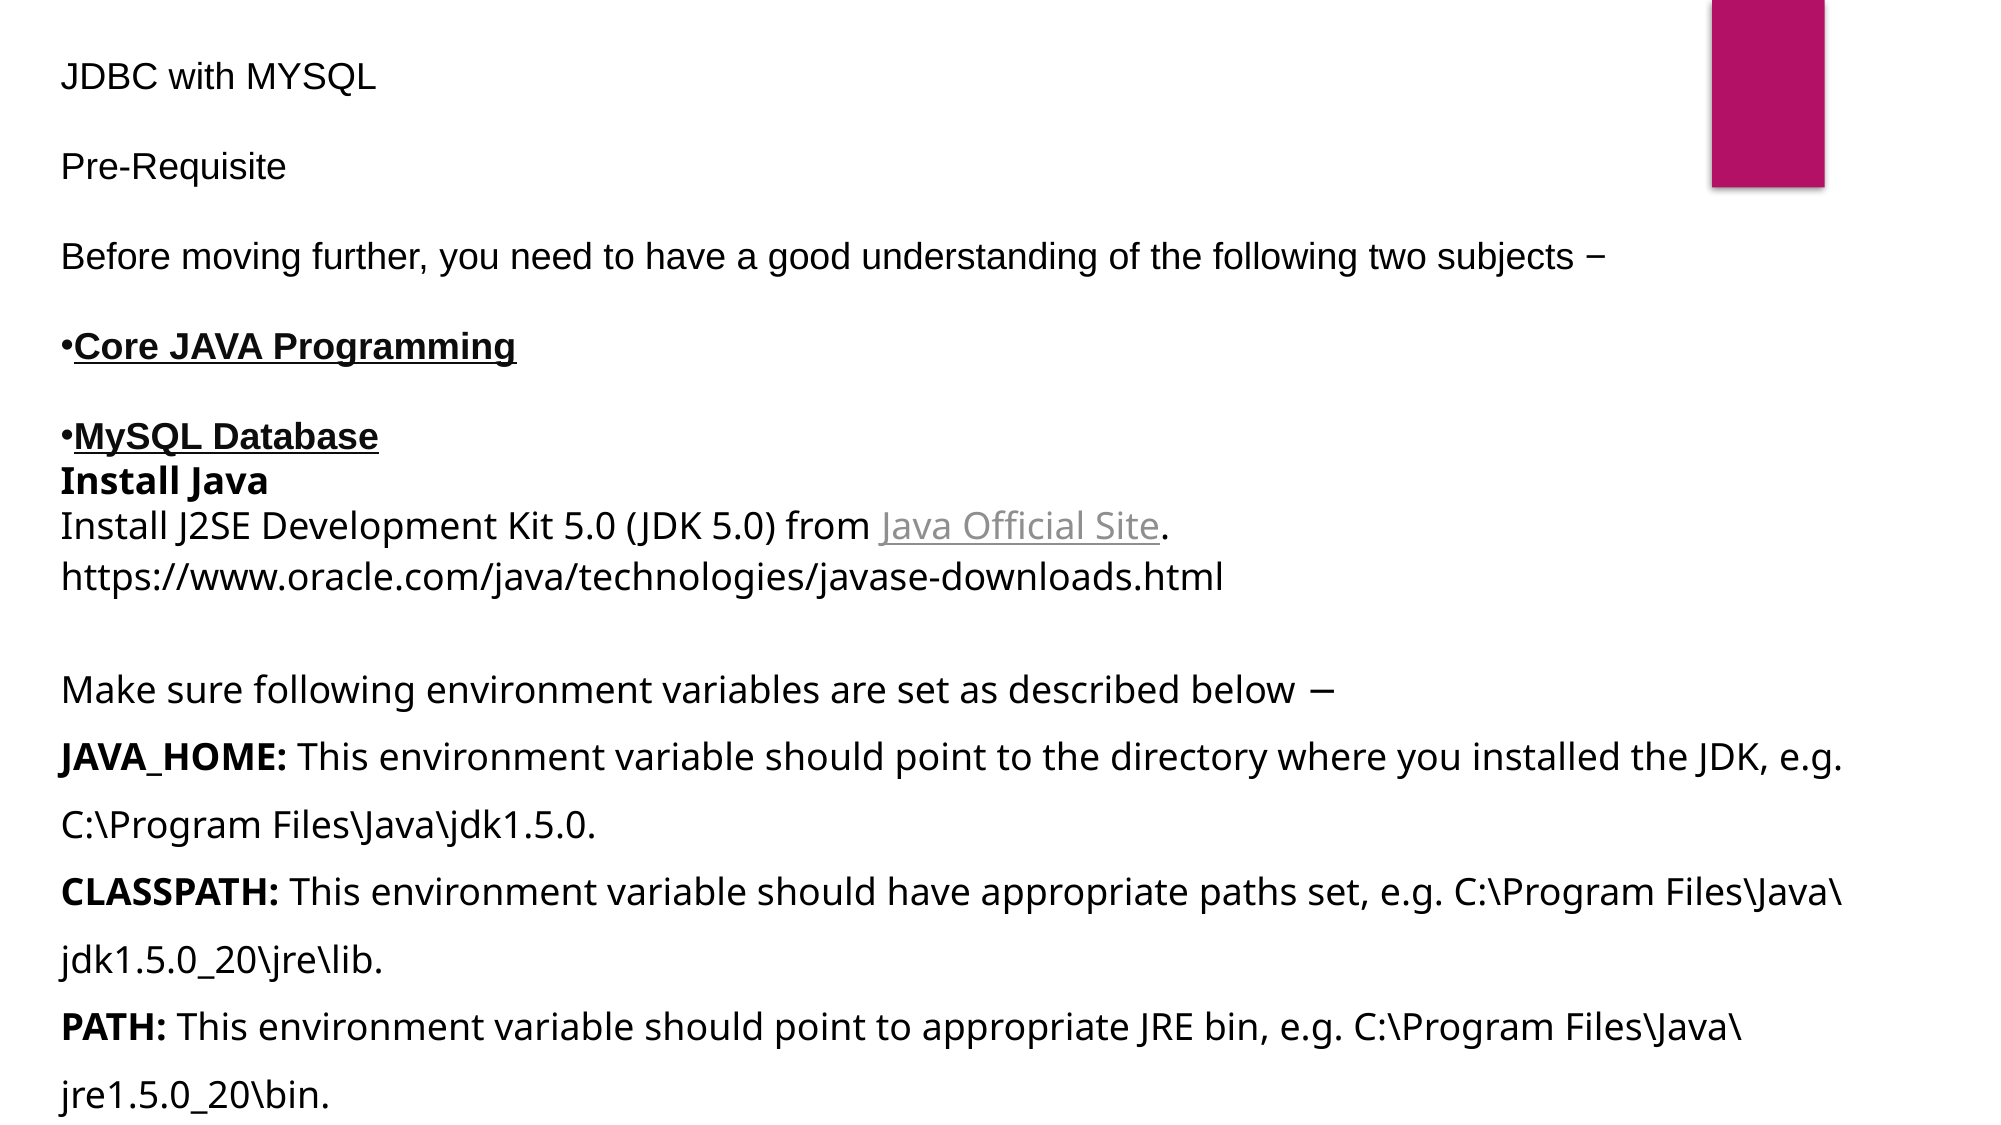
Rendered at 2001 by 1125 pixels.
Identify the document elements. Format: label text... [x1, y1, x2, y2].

text_box JDBC with MYSQL Pre-Requisite Before moving further, you need to have a good understanding of the following two subjects − Core JAVA Programming MySQL Database Install Java Install J2SE Development Kit 5.0 (JDK 5.0) from Java Official Site. https://www.oracle.com/java/technologies/javase-downloads.html Make sure following environment variables are set as described below − JAVA_HOME: This environment variable should point to the directory where you installed the JDK, e.g. C:\Program Files\Java\jdk1.5.0. CLASSPATH: This environment variable should have appropriate paths set, e.g. C:\Program Files\Java\jdk1.5.0_20\jre\lib. PATH: This environment variable should point to appropriate JRE bin, e.g. C:\Program Files\Java\jre1.5.0_20\bin. [45, 0, 1880, 1124]
